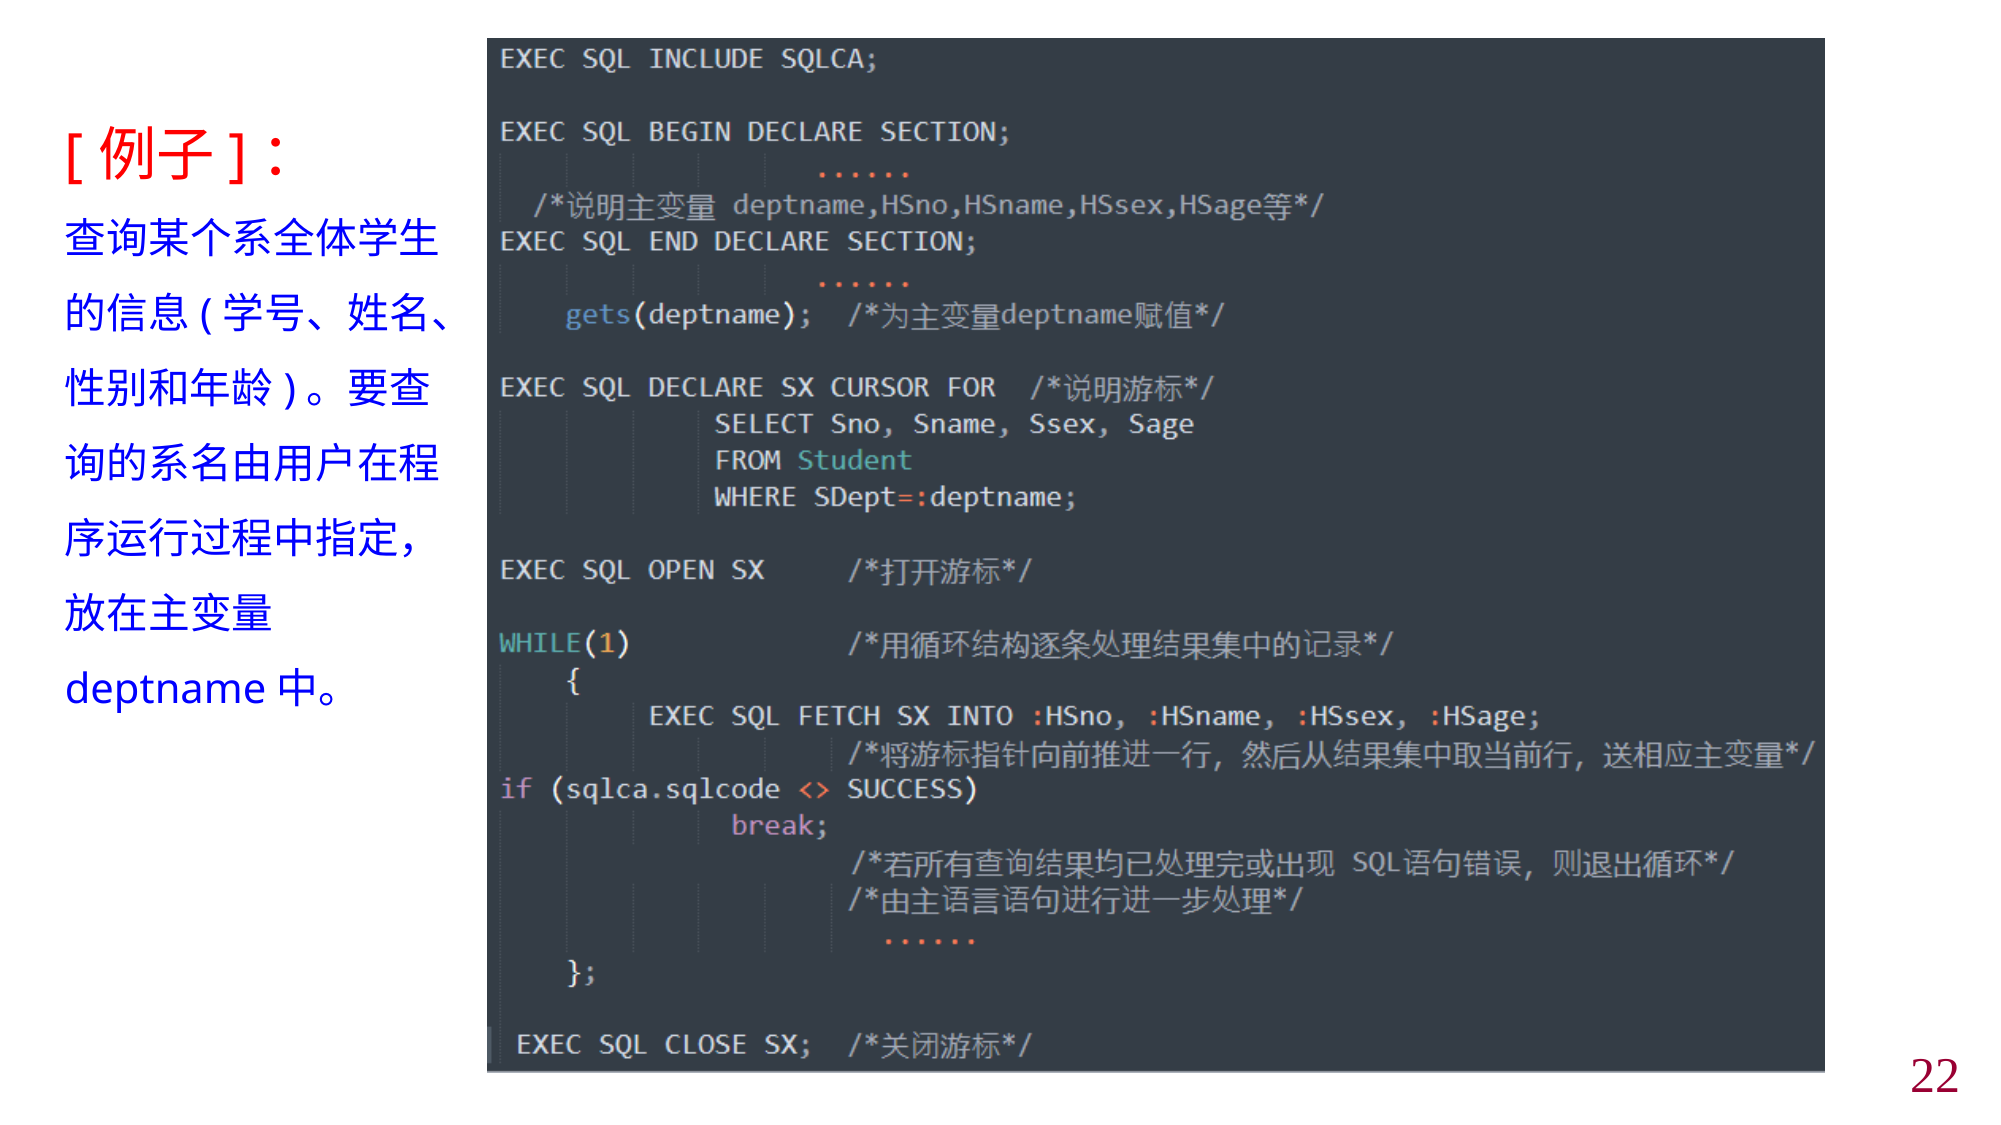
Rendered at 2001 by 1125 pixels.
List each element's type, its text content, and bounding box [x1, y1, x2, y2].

text_box [例子]： 查询某个系全体学生的信息(学号、姓名、性别和年龄)。要查询的系名由用户在程序运行过程中指定，放在主变量deptname中。 [50, 75, 463, 720]
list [487, 38, 1826, 1073]
slide_number 21 [1550, 1048, 1975, 1096]
